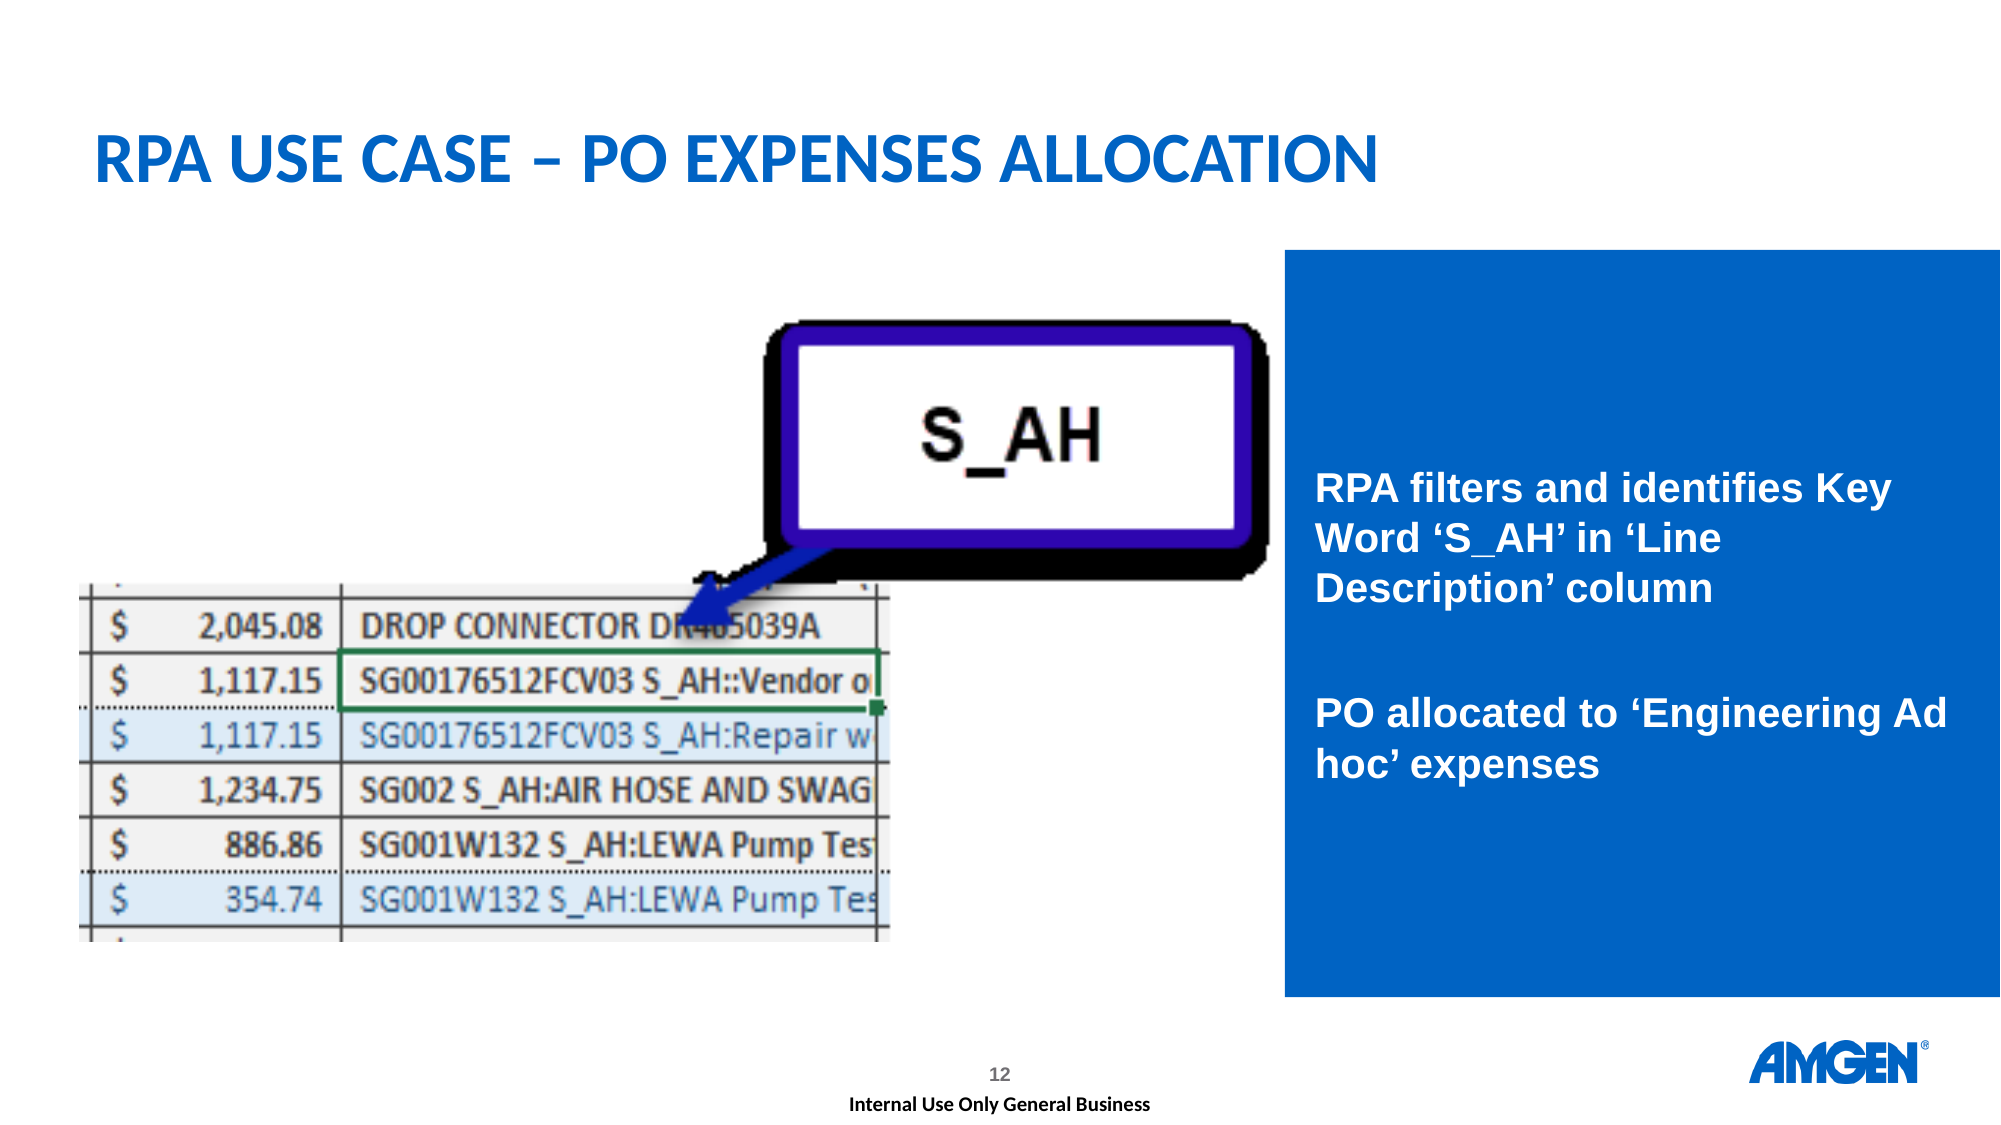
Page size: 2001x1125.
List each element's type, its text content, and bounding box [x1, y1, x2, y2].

picture [1749, 1040, 1929, 1084]
text_box RPA filters and identifies Key Word ‘S_AH’ in ‘Line Description’ column PO allocated to ‘Engineering Ad hoc’ expenses [1284, 249, 2000, 998]
picture [79, 275, 1286, 942]
title RPA use case – po expenses allocation [79, 101, 1921, 204]
